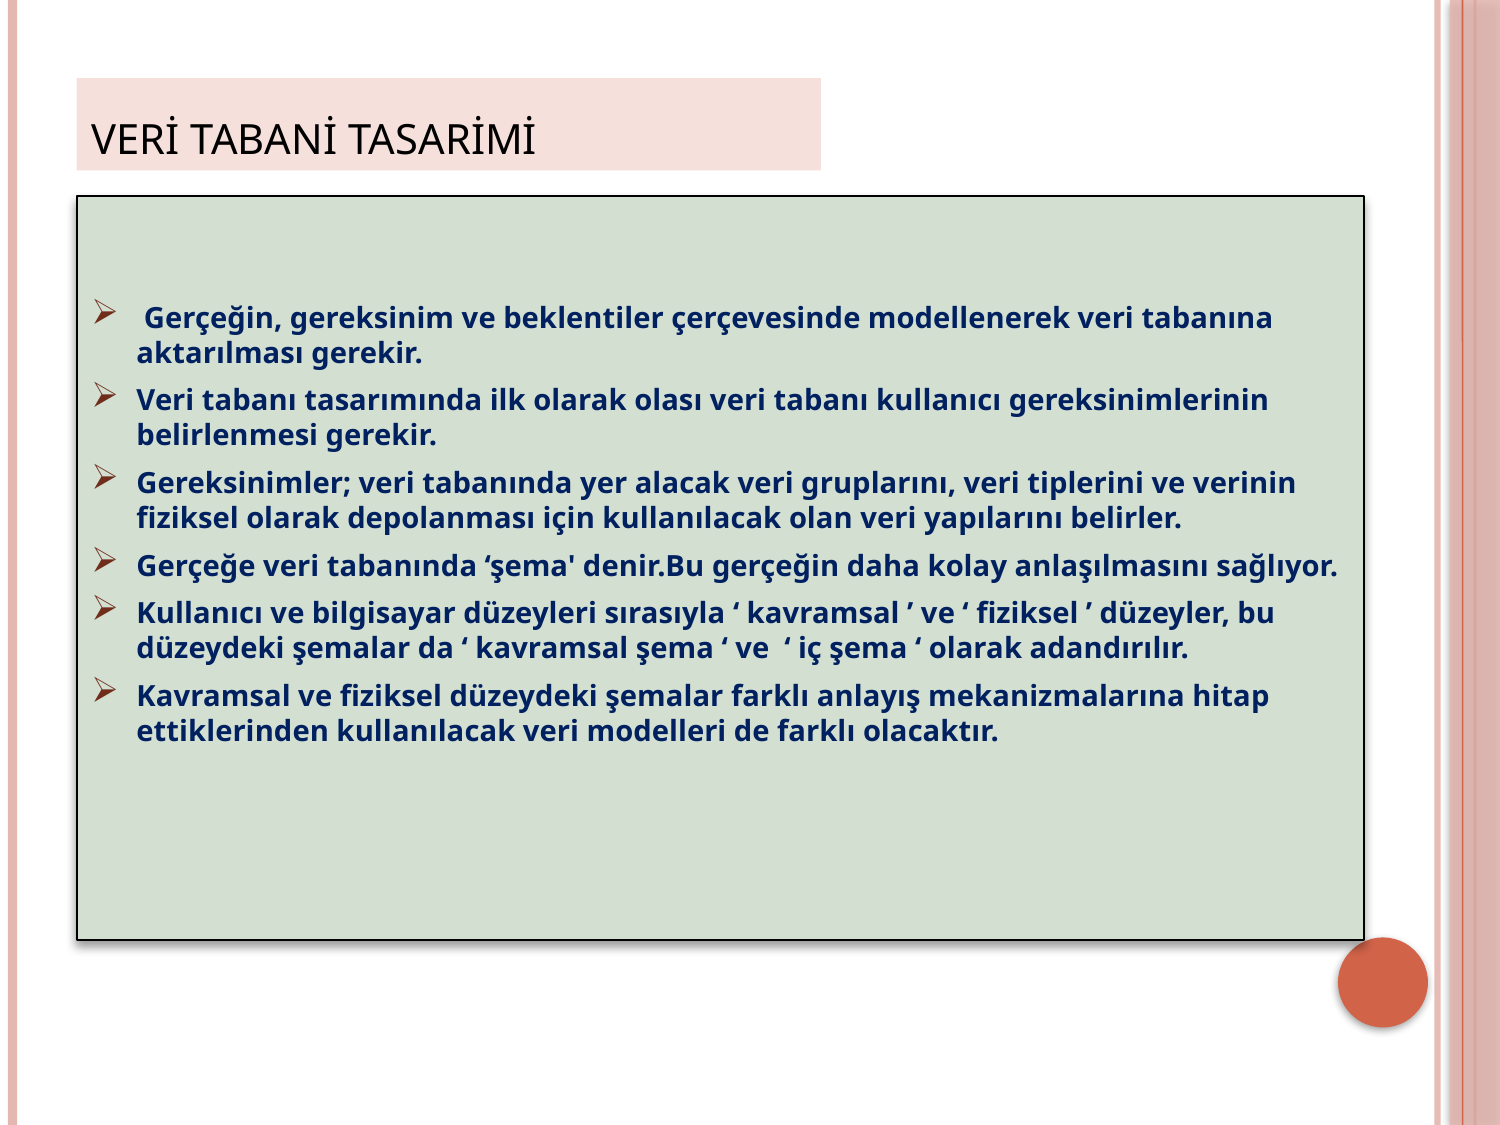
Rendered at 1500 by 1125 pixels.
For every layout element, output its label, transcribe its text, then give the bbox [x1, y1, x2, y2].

list Gerçeğin, gereksinim ve beklentiler çerçevesinde modellenerek veri tabanına aktarılması gerekir. Veri tabanı tasarımında ilk olarak olası veri tabanı kullanıcı gereksinimlerinin belirlenmesi gerekir. Gereksinimler; veri tabanında yer alacak veri gruplarını, veri tiplerini ve verinin fiziksel olarak depolanması için kullanılacak olan veri yapılarını belirler. Gerçeğe veri tabanında ‘şema' denir.Bu gerçeğin daha kolay anlaşılmasını sağlıyor. Kullanıcı ve bilgisayar düzeyleri sırasıyla ‘ kavramsal ’ ve ‘ fiziksel ’ düzeyler, bu düzeydeki şemalar da ‘ kavramsal şema ‘ ve ‘ iç şema ‘ olarak adandırılır. Kavramsal ve fiziksel düzeydeki şemalar farklı anlayış mekanizmalarına hitap ettiklerinden kullanılacak veri modelleri de farklı olacaktır. [76, 195, 1365, 941]
title Veri tabani tasarimi [76, 78, 821, 171]
